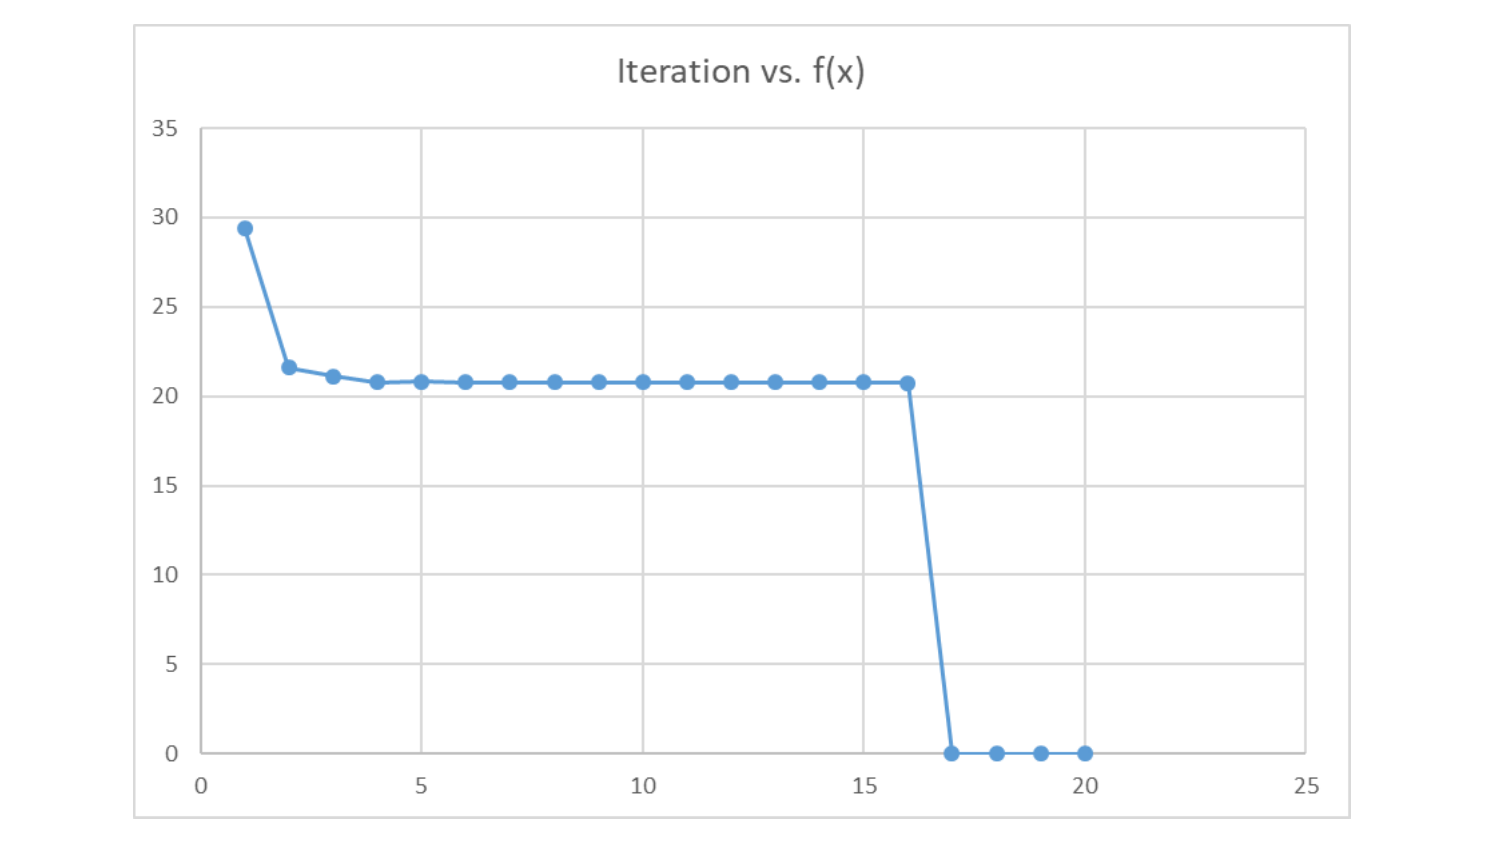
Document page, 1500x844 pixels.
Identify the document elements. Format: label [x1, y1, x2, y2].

picture [133, 24, 1351, 819]
